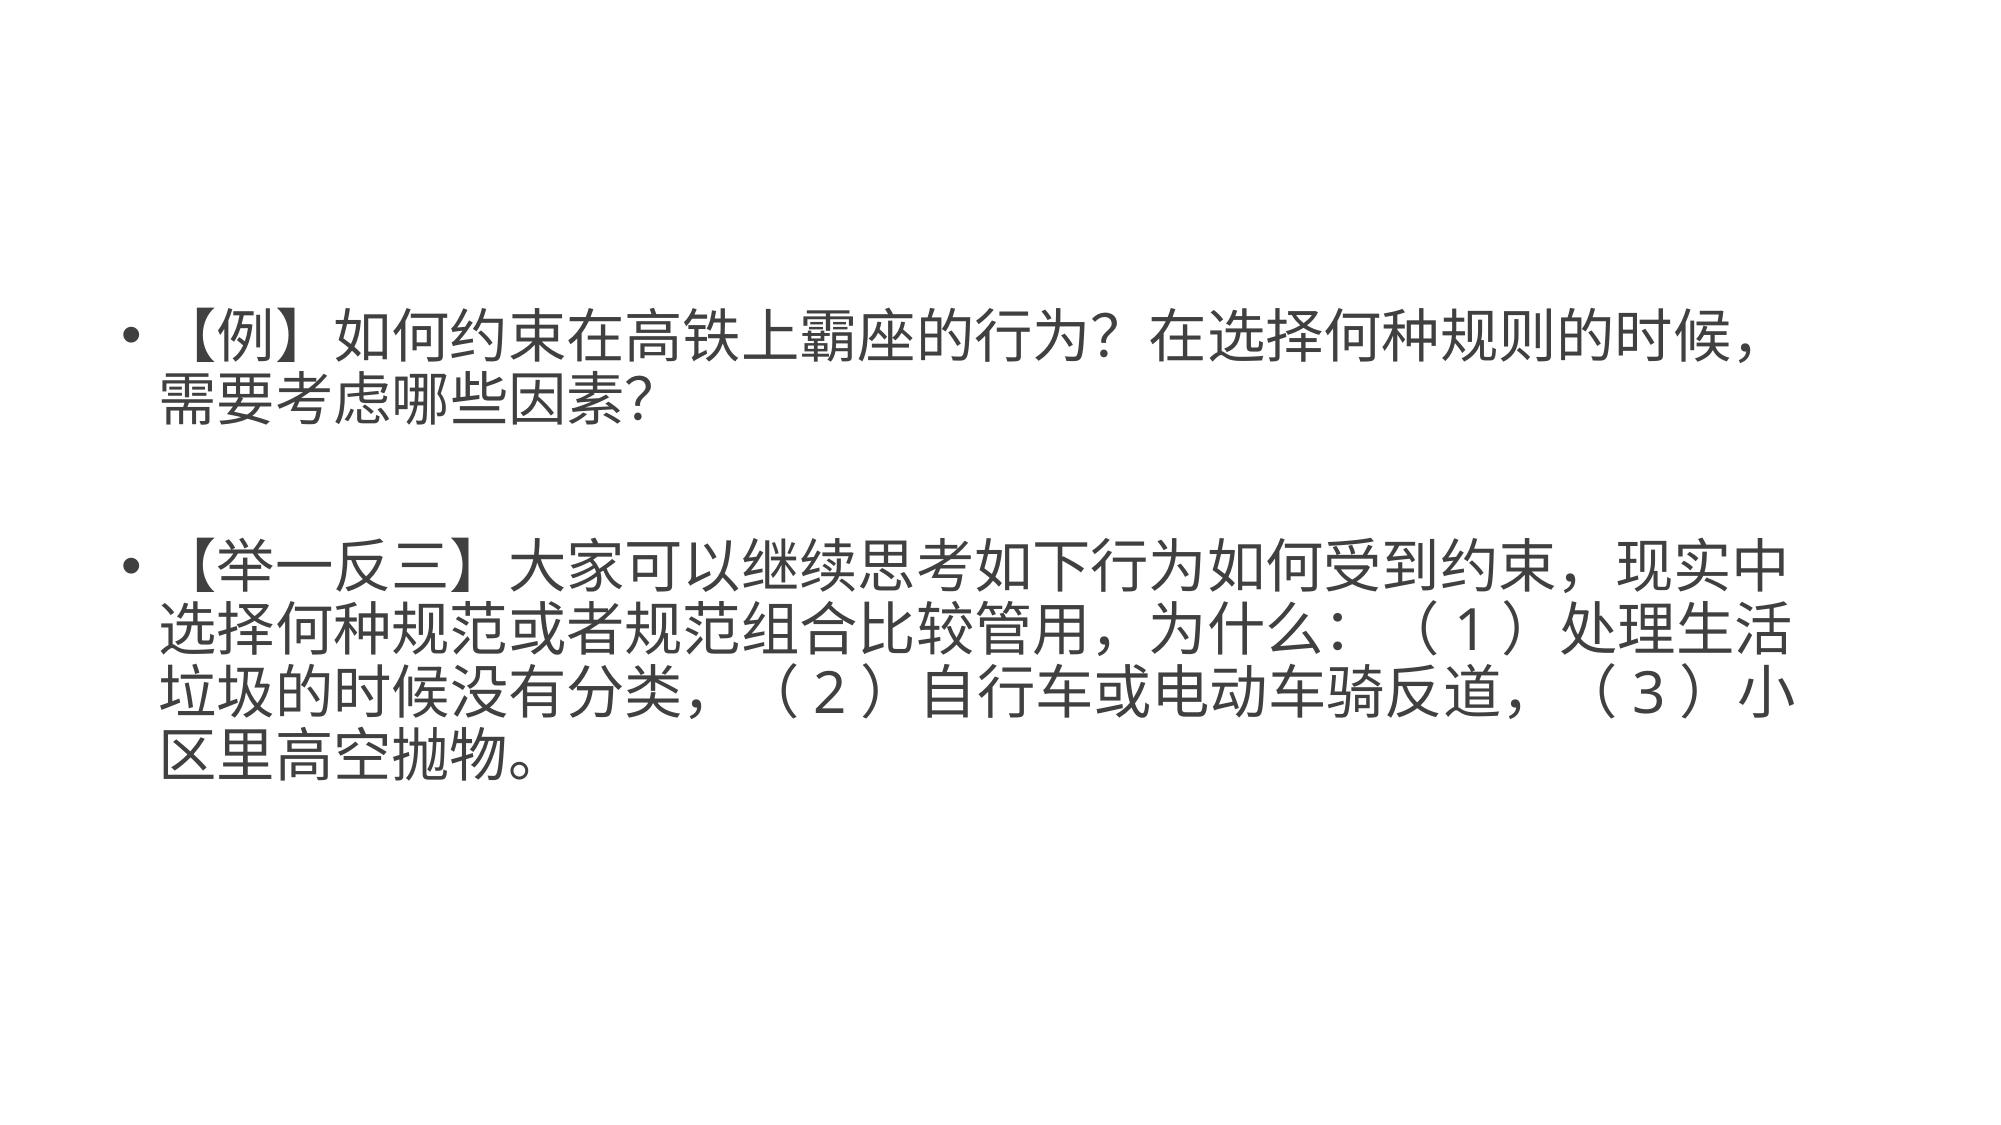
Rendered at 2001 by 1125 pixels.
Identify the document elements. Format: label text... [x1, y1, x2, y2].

list 【例】如何约束在高铁上霸座的行为？在选择何种规则的时候，需要考虑哪些因素？ 【举一反三】大家可以继续思考如下行为如何受到约束，现实中选择何种规范或者规范组合比较管用，为什么：（1）处理生活垃圾的时候没有分类，（2）自行车或电动车骑反道，（3）小区里高空抛物。 [106, 299, 1832, 1014]
